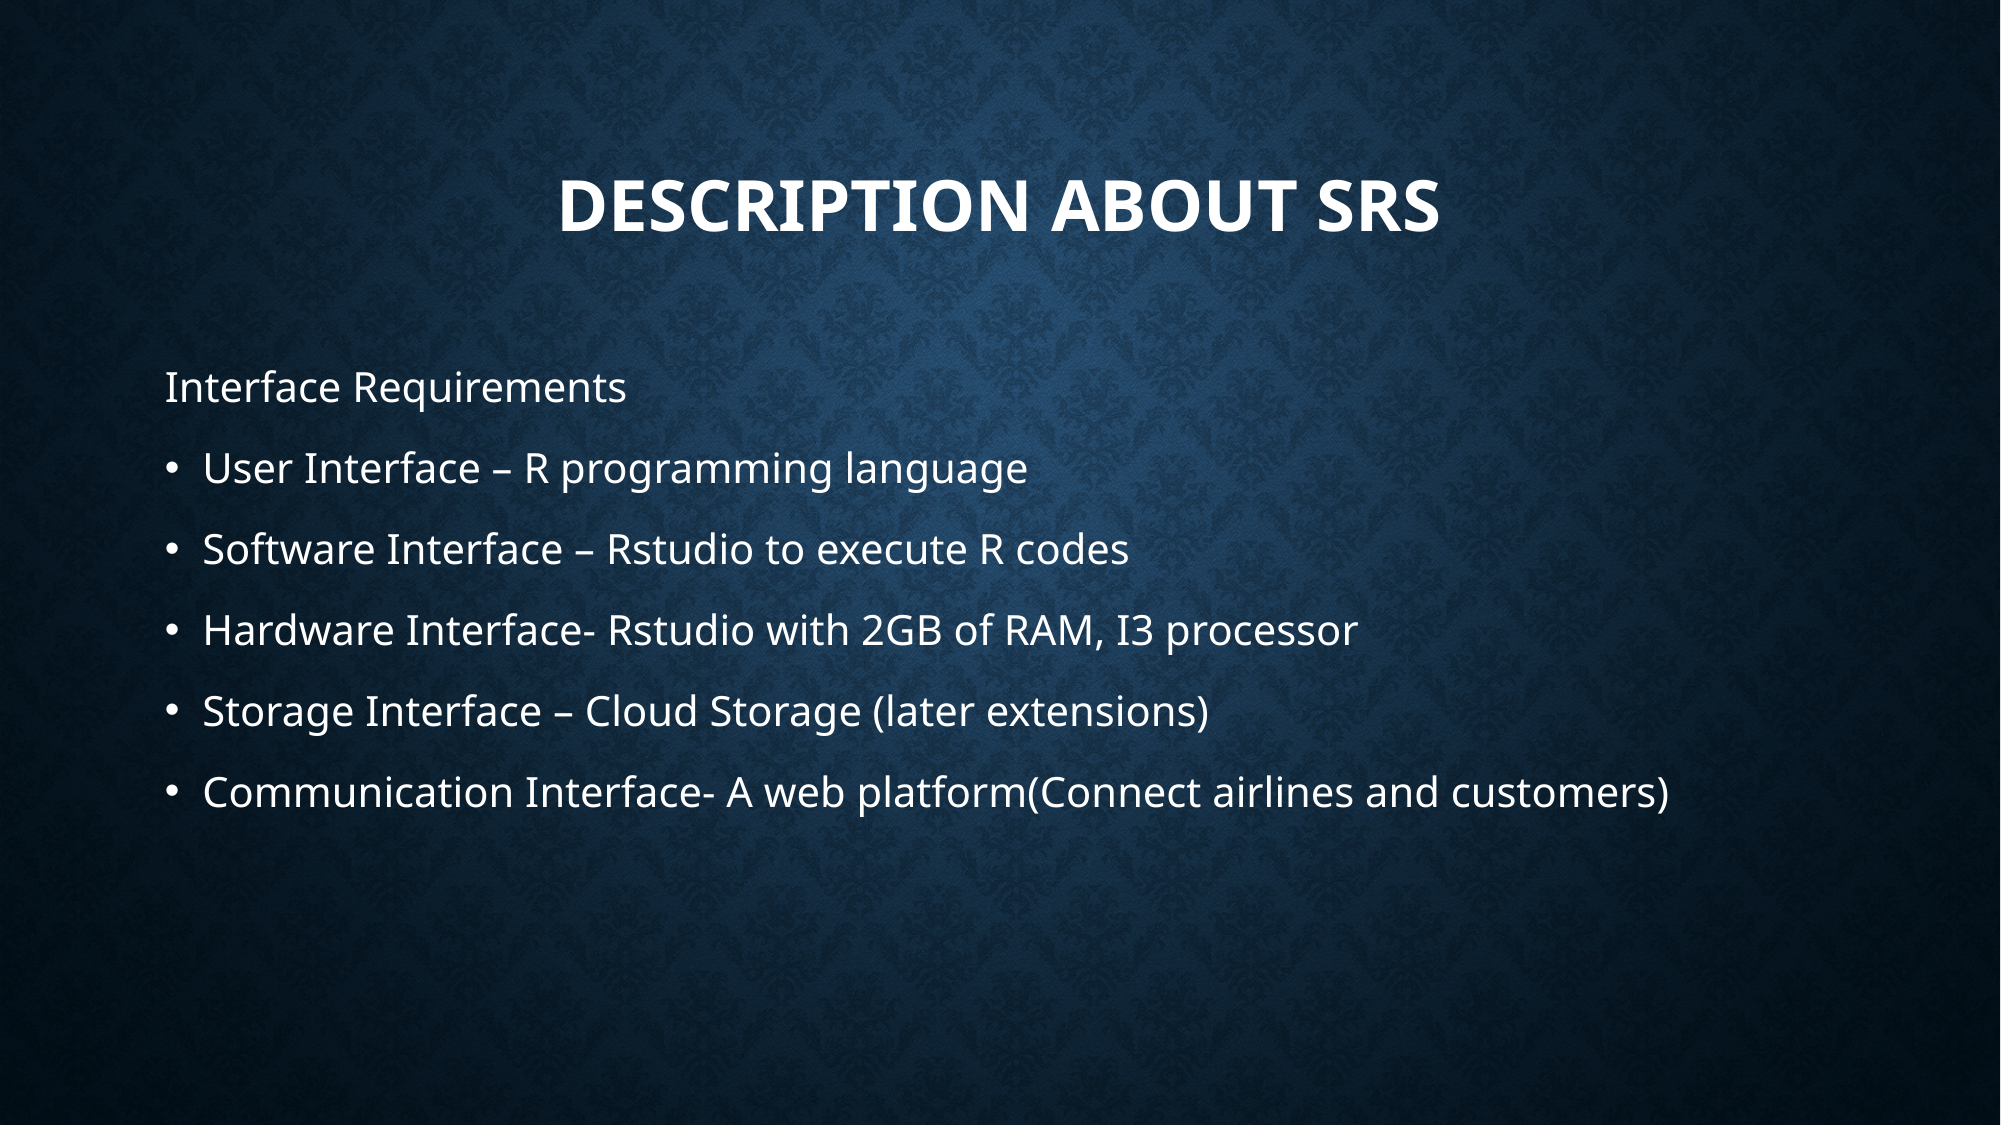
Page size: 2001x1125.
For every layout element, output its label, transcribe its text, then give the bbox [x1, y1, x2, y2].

title Description about srs [149, 99, 1849, 318]
list Interface Requirements User Interface – R programming language Software Interface – Rstudio to execute R codes Hardware Interface- Rstudio with 2GB of RAM, I3 processor Storage Interface – Cloud Storage (later extensions) Communication Interface- A web platform(Connect airlines and customers) [149, 343, 1849, 950]
